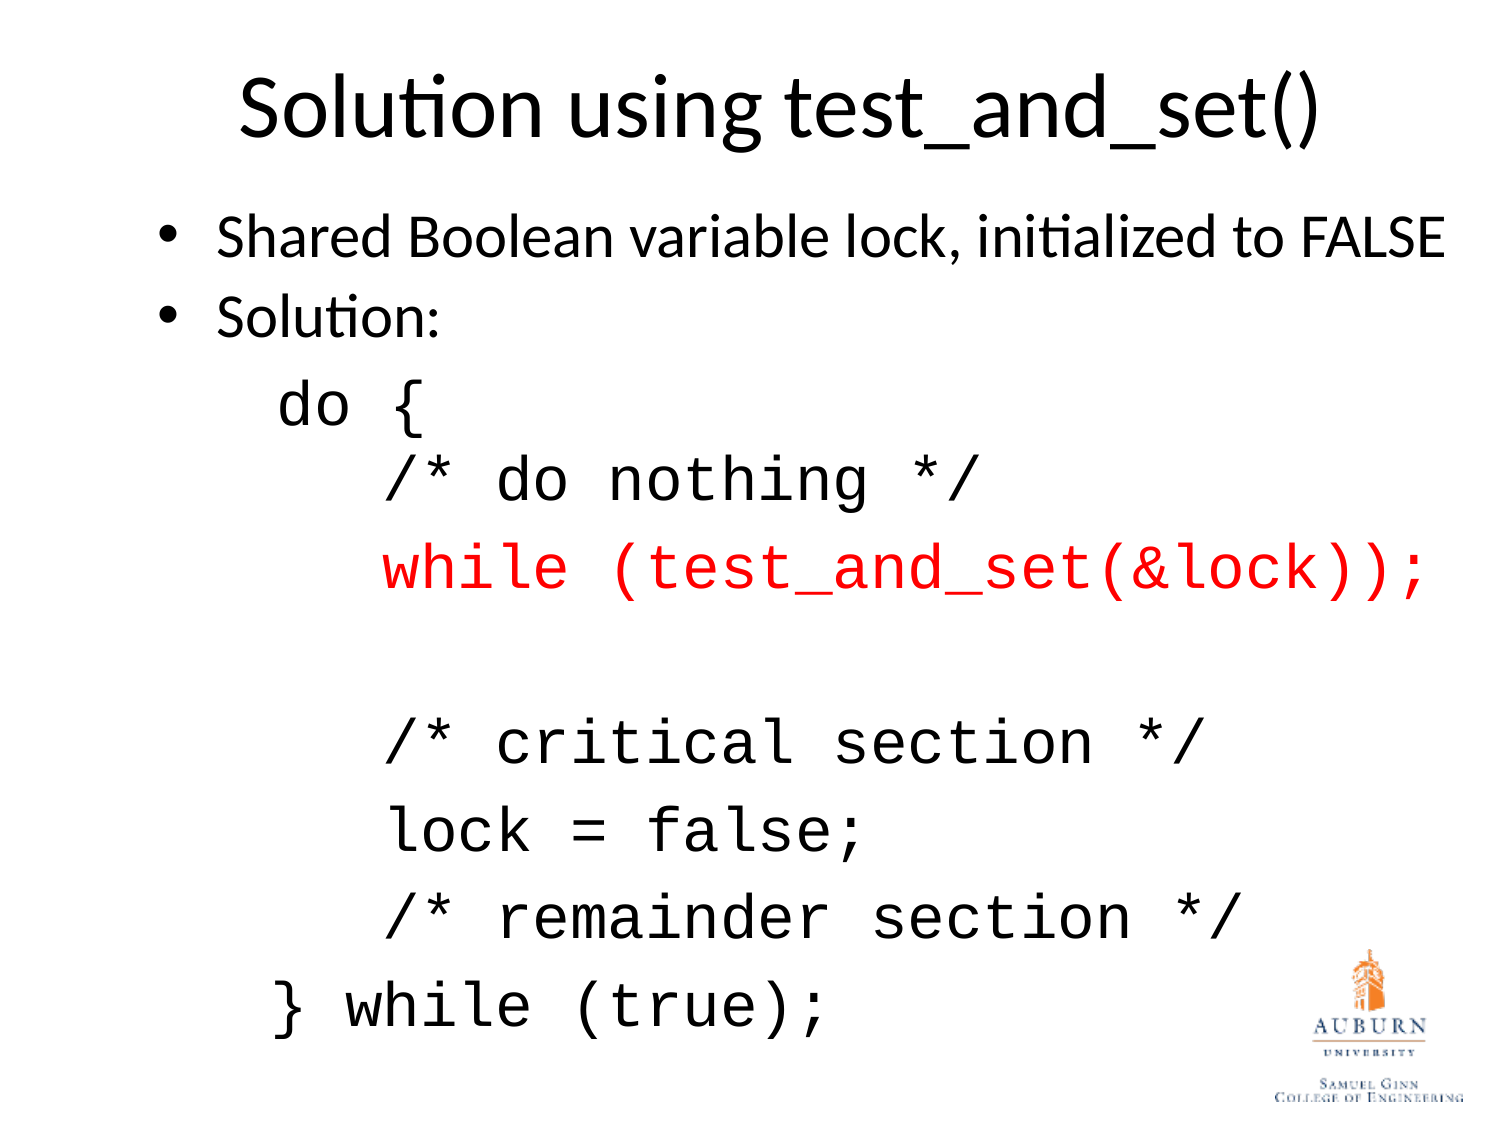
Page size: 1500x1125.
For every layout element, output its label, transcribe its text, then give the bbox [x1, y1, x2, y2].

title Solution using test_and_set() [139, 26, 1425, 175]
list Shared Boolean variable lock, initialized to FALSE Solution: do { /* do nothing */ while (test_and_set(&lock)); /* critical section */ lock = false; /* remainder section */ } while (true); [142, 195, 1463, 1063]
picture [1275, 1063, 1463, 1102]
